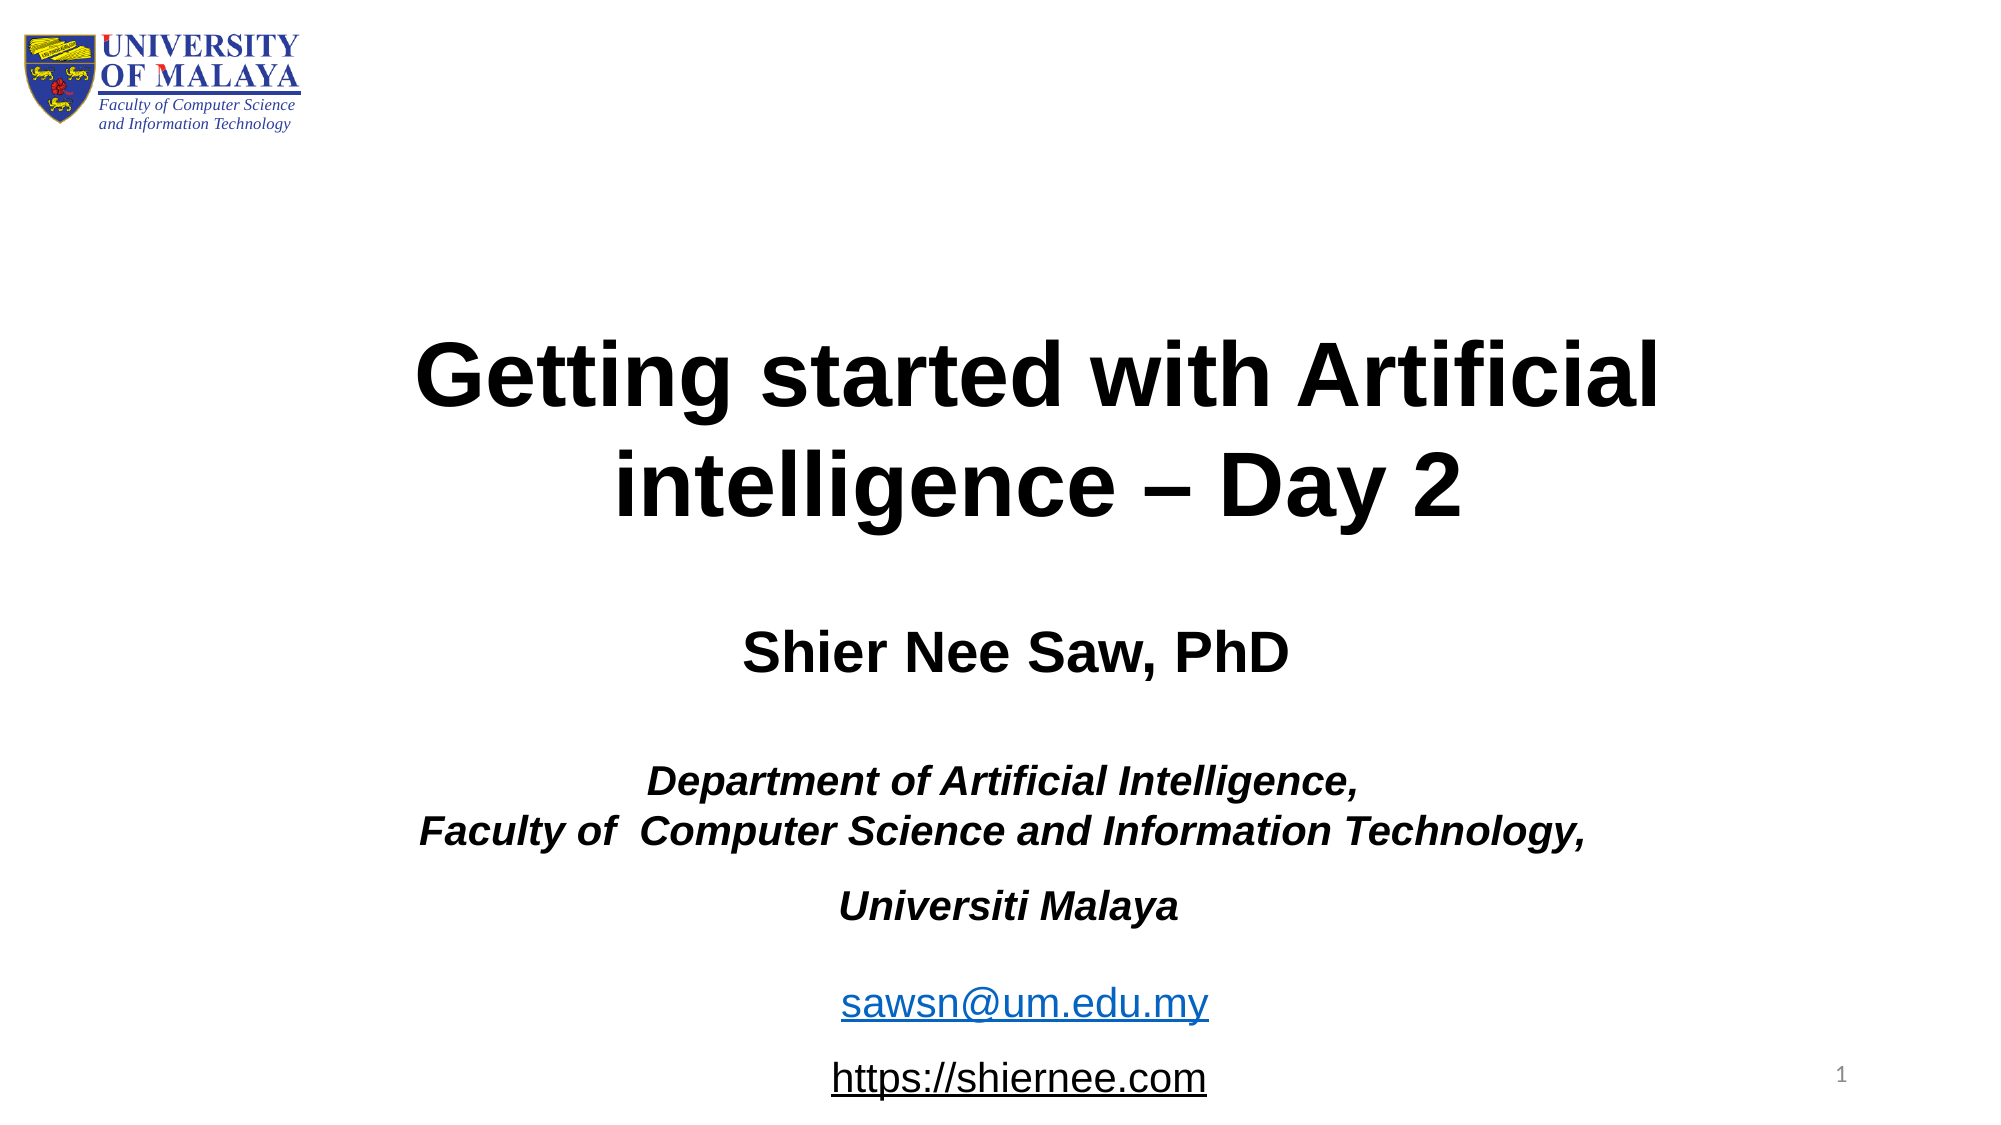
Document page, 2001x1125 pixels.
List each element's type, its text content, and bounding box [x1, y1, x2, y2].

text_box Department of Artificial Intelligence, Faculty of Computer Science and Information Technology, Universiti Malaya [284, 721, 1733, 936]
text_box Faculty of Computer Science and Information Technology [84, 85, 316, 141]
subtitle Shier Nee Saw, PhD [364, 614, 1669, 715]
slide_number 1 [1750, 1042, 1863, 1103]
text_box sawsn@um.edu.my https://shiernee.com [301, 943, 1750, 1108]
text_box Getting started with Artificial intelligence – Day 2 [315, 307, 1763, 543]
picture [0, 0, 340, 198]
